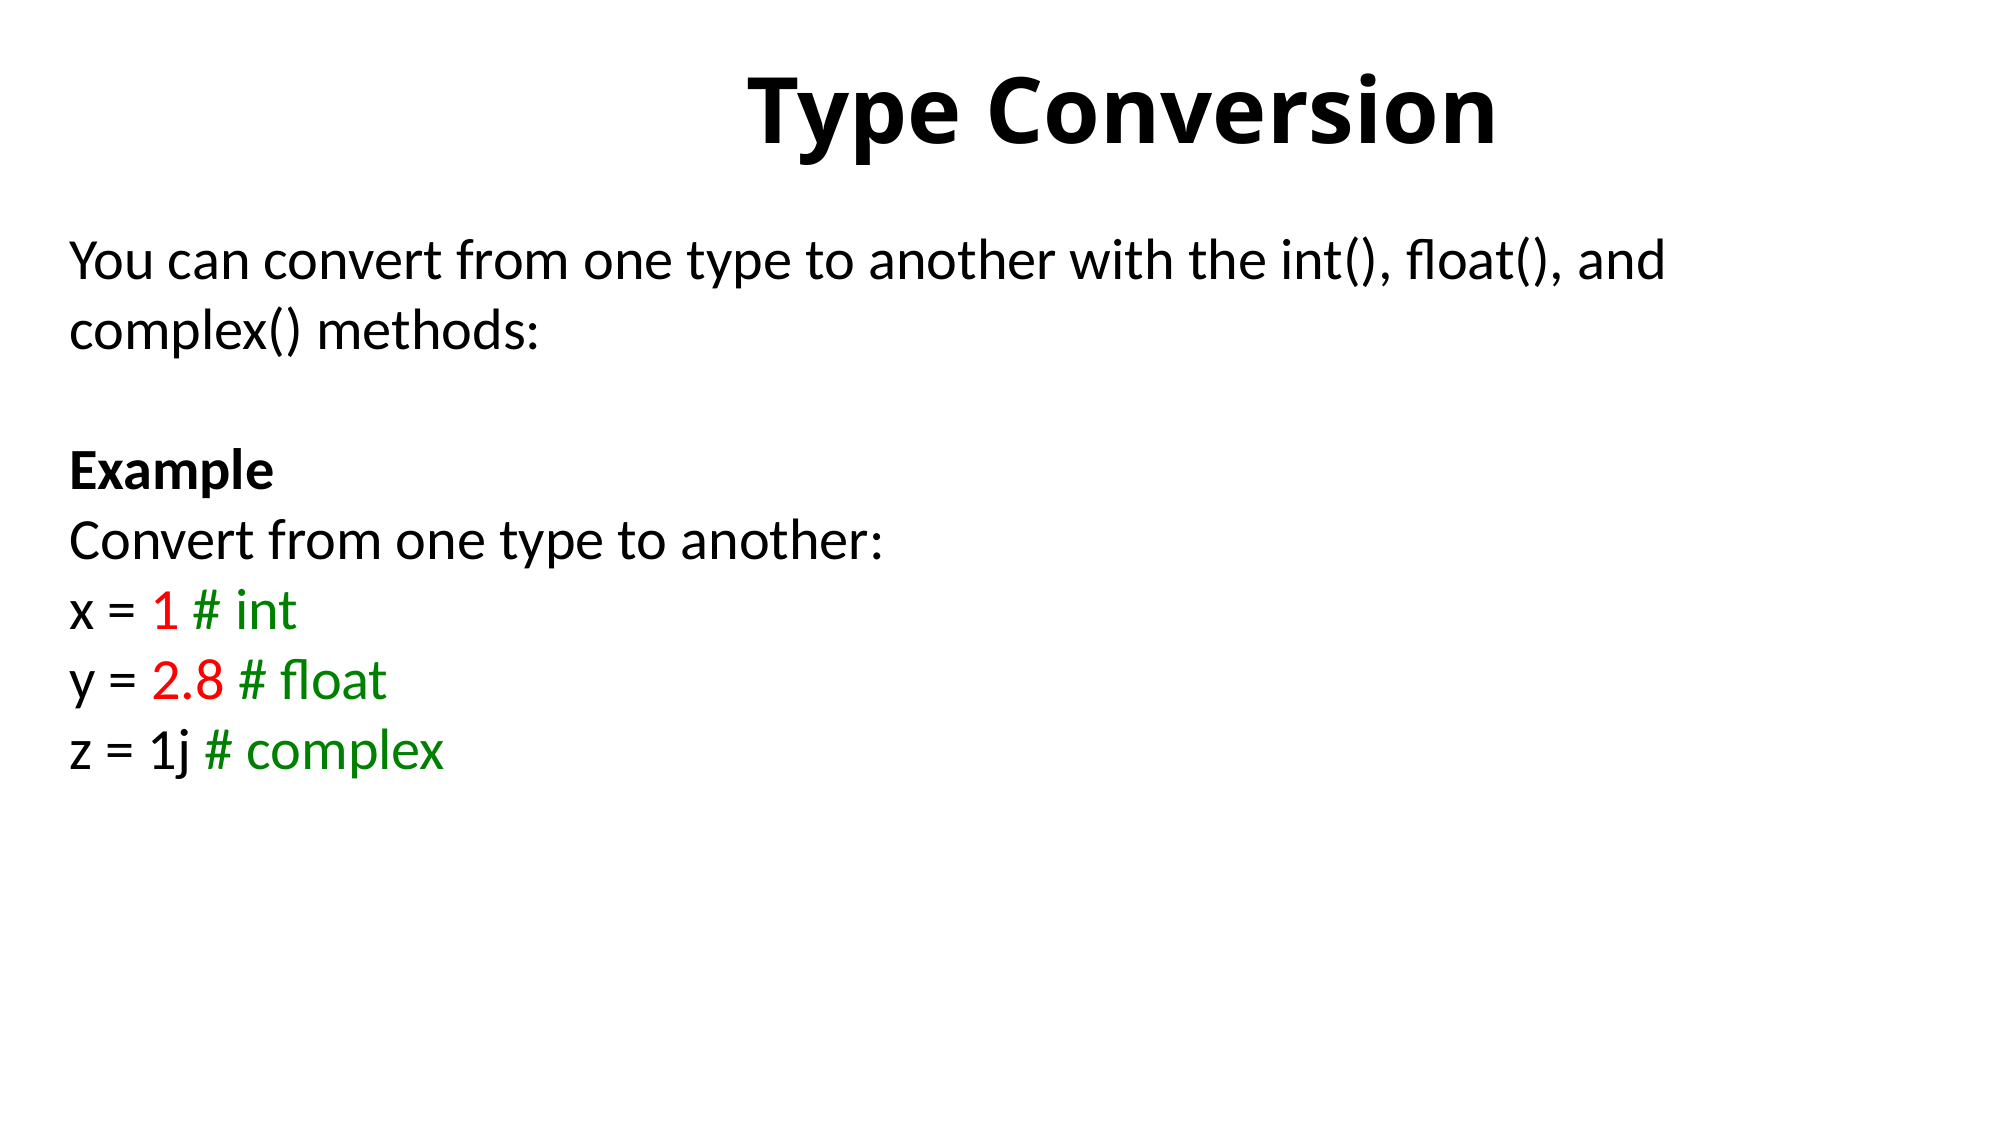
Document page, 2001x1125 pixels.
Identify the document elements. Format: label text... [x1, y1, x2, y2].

title Type Conversion [137, 59, 1863, 278]
list You can convert from one type to another with the int(), float(), and complex() methods: Example Convert from one type to another: x = 1 # int y = 2.8 # float z = 1j # complex [54, 213, 1832, 929]
